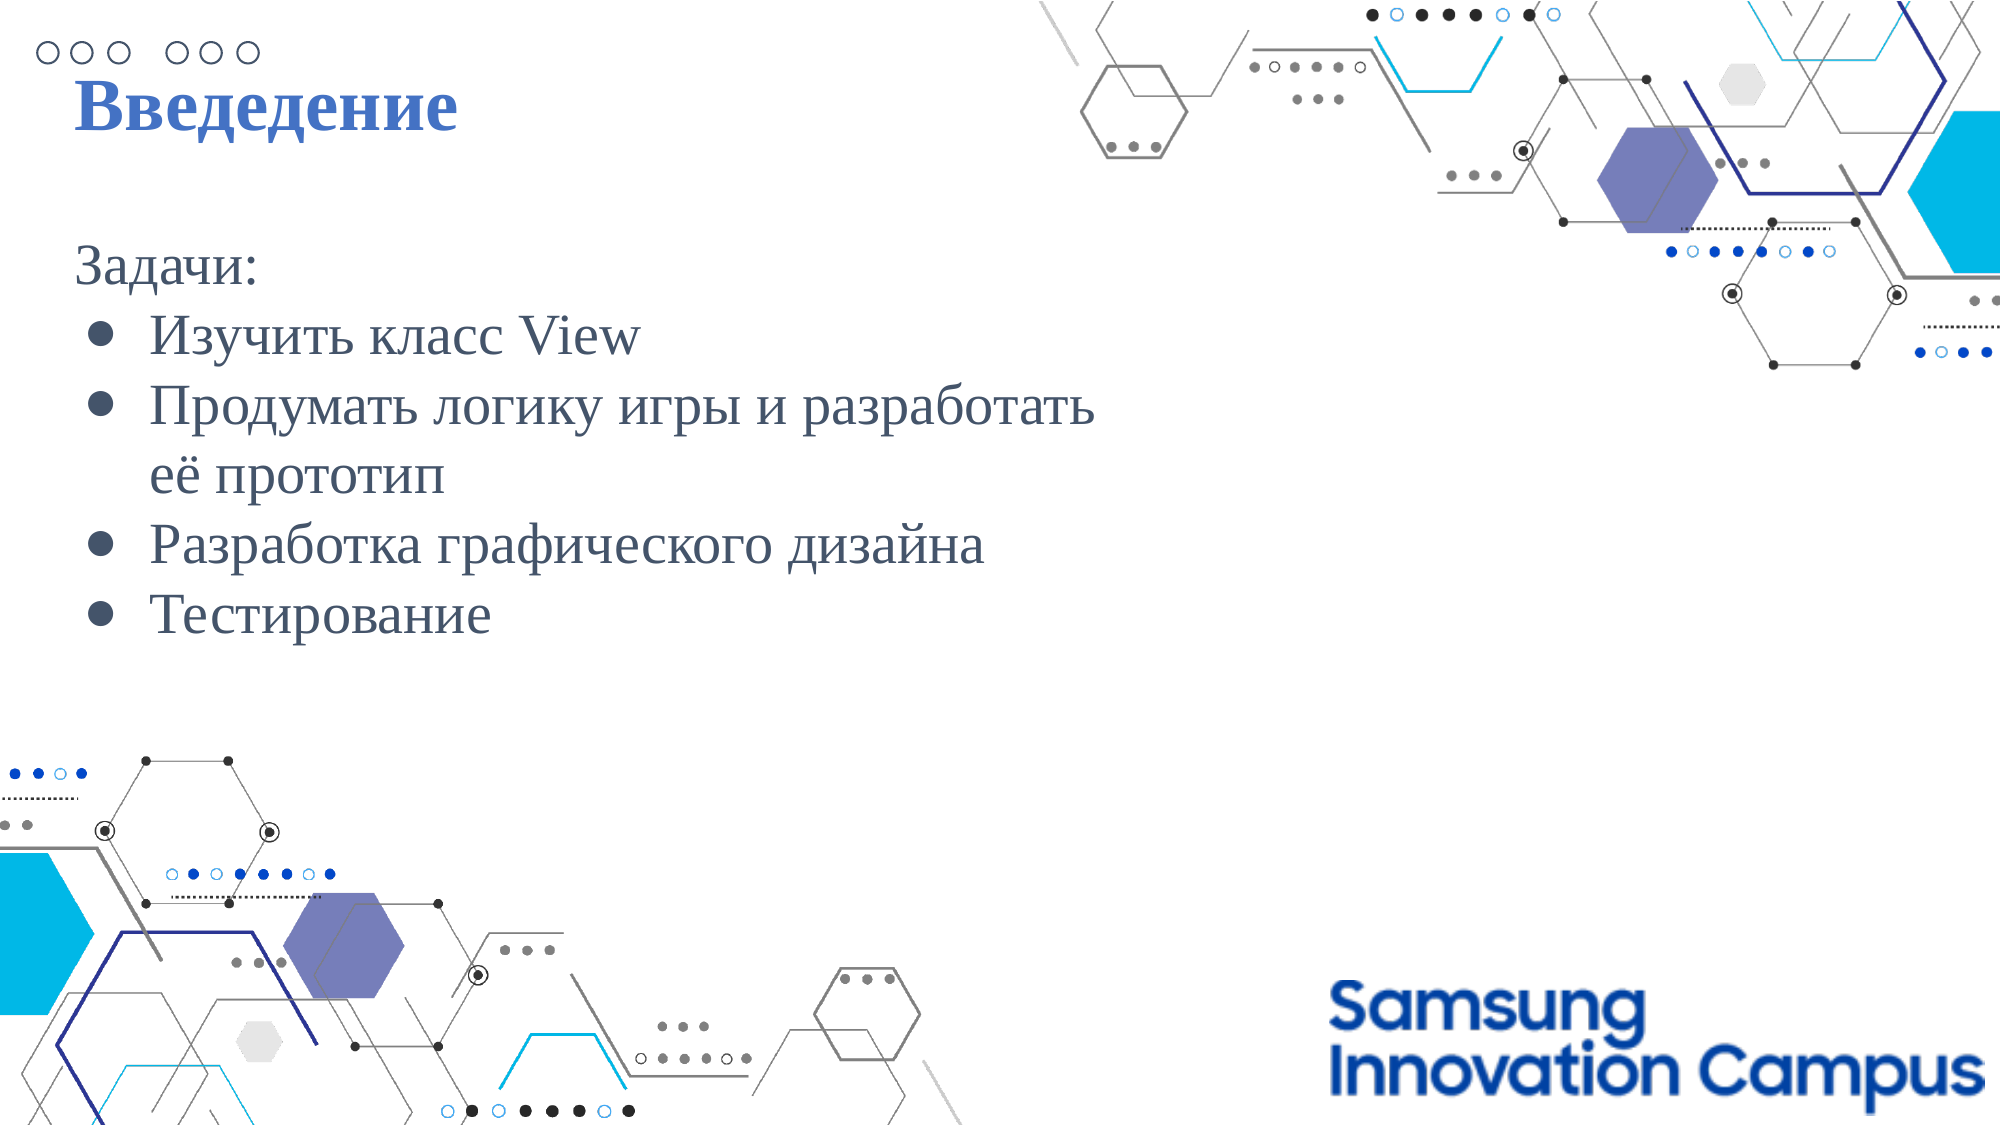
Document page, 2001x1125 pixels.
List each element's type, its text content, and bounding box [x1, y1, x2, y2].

picture [938, 1, 2000, 407]
text_box Задачи: Изучить класс View Продумать логику игры и разработать её прототип Разработка графического дизайна Тестирование [59, 210, 1122, 661]
text_box Введедение [59, 40, 592, 161]
picture [0, 718, 1064, 1125]
picture [1329, 979, 1986, 1116]
